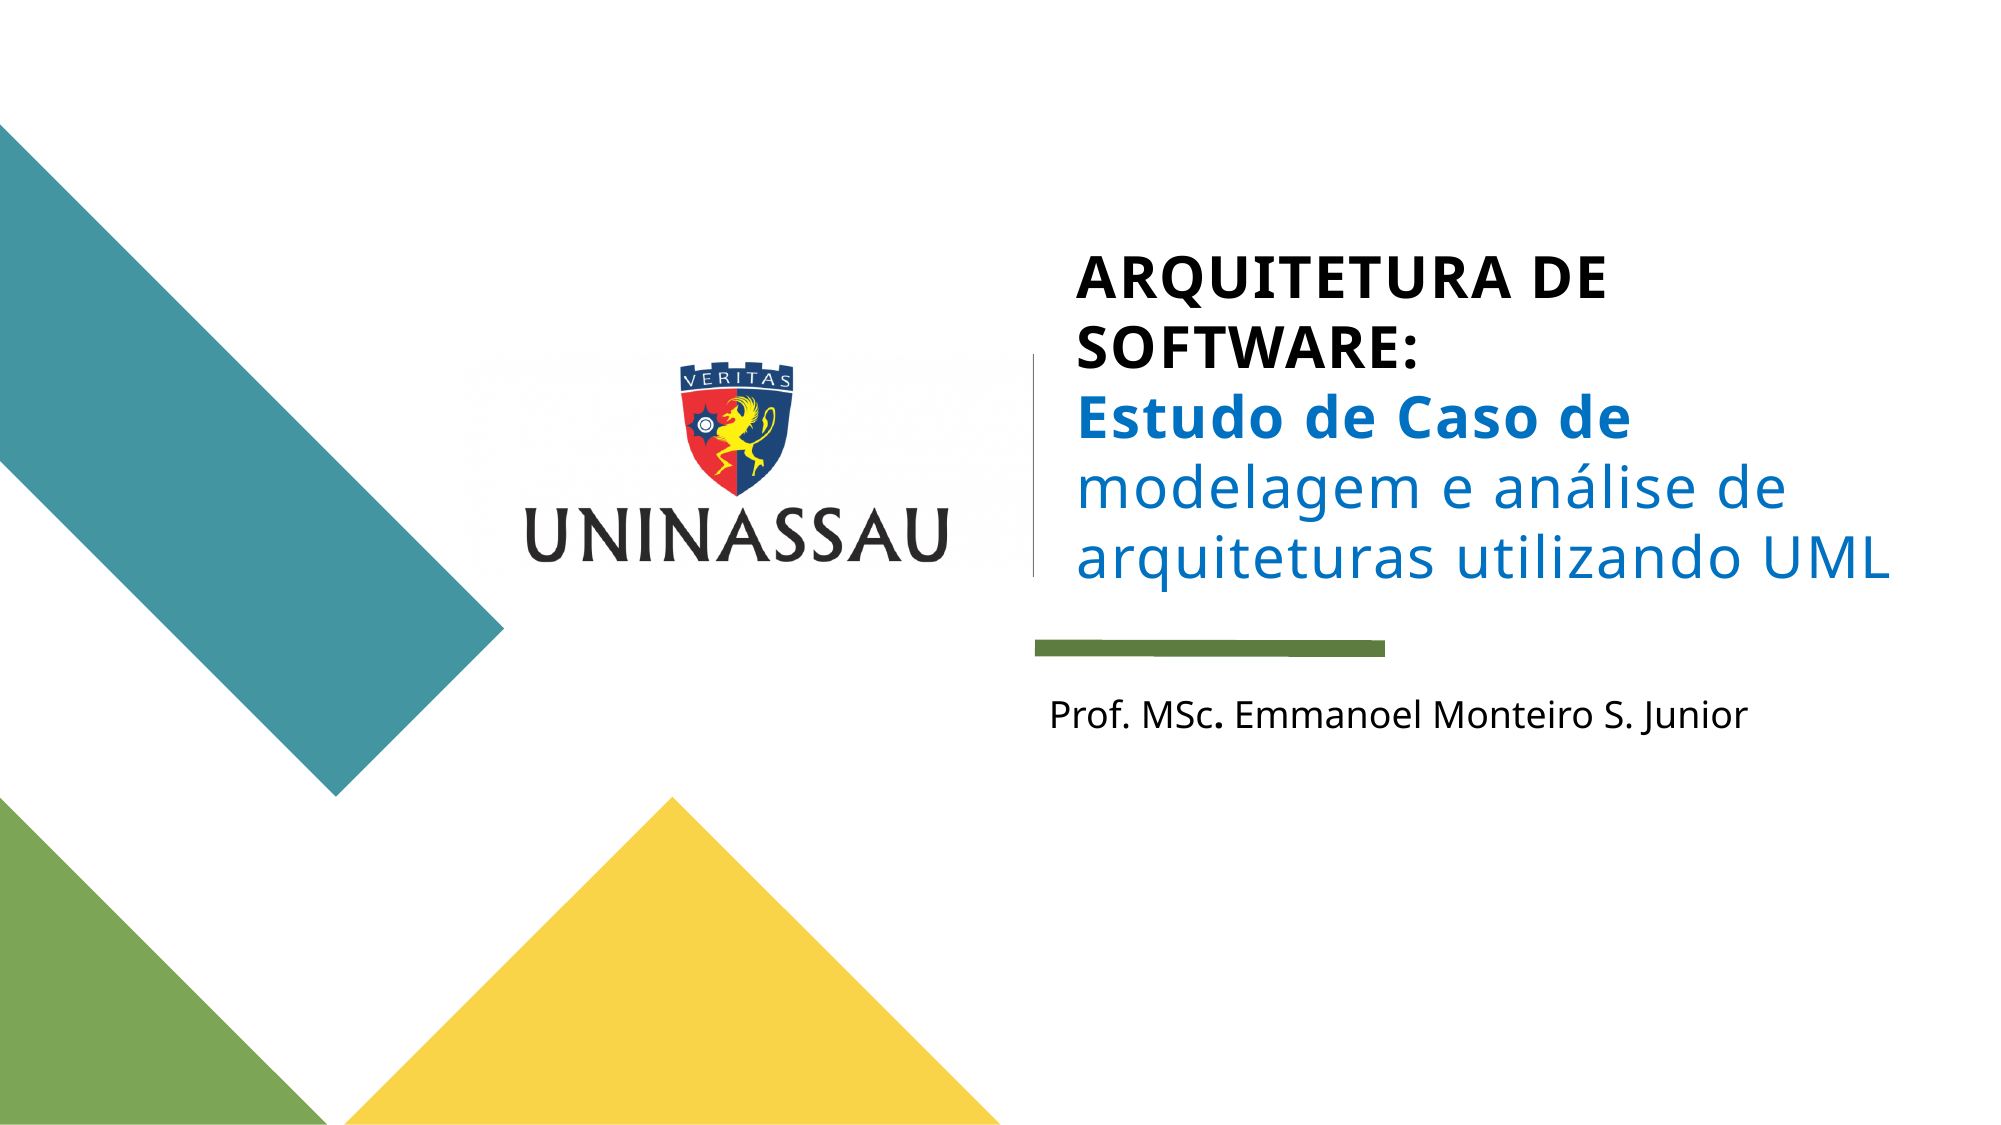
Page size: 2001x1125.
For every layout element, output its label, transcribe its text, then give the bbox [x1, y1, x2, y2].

text_box Prof. MSc. Emmanoel Monteiro S. Junior [1033, 683, 1863, 744]
picture [465, 354, 1034, 578]
title ARQUITETURA DE SOFTWARE: Estudo de Caso de modelagem e análise de arquiteturas utilizando UML [1076, 312, 1946, 590]
